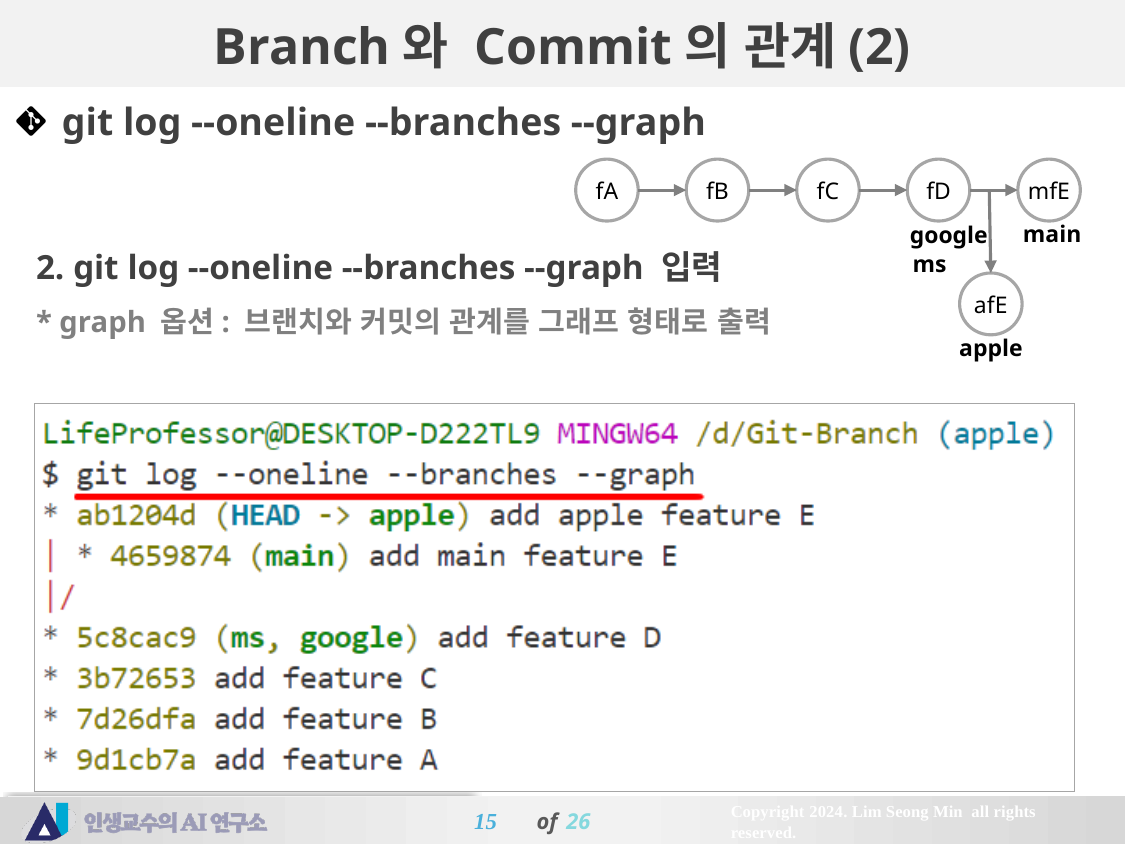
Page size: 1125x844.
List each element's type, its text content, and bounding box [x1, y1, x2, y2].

list git log --oneline --branches --graph [0, 89, 1125, 157]
picture [15, 105, 47, 137]
list Branch와 Commit의 관계(2) [0, 1, 1125, 89]
picture [21, 798, 299, 844]
picture [34, 403, 1075, 792]
list 2. git log --oneline --branches --graph 입력 * graph 옵션: 브랜치와 커밋의 관계를 그래프 형태로 출력 [21, 159, 1125, 422]
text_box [575, 159, 1093, 370]
